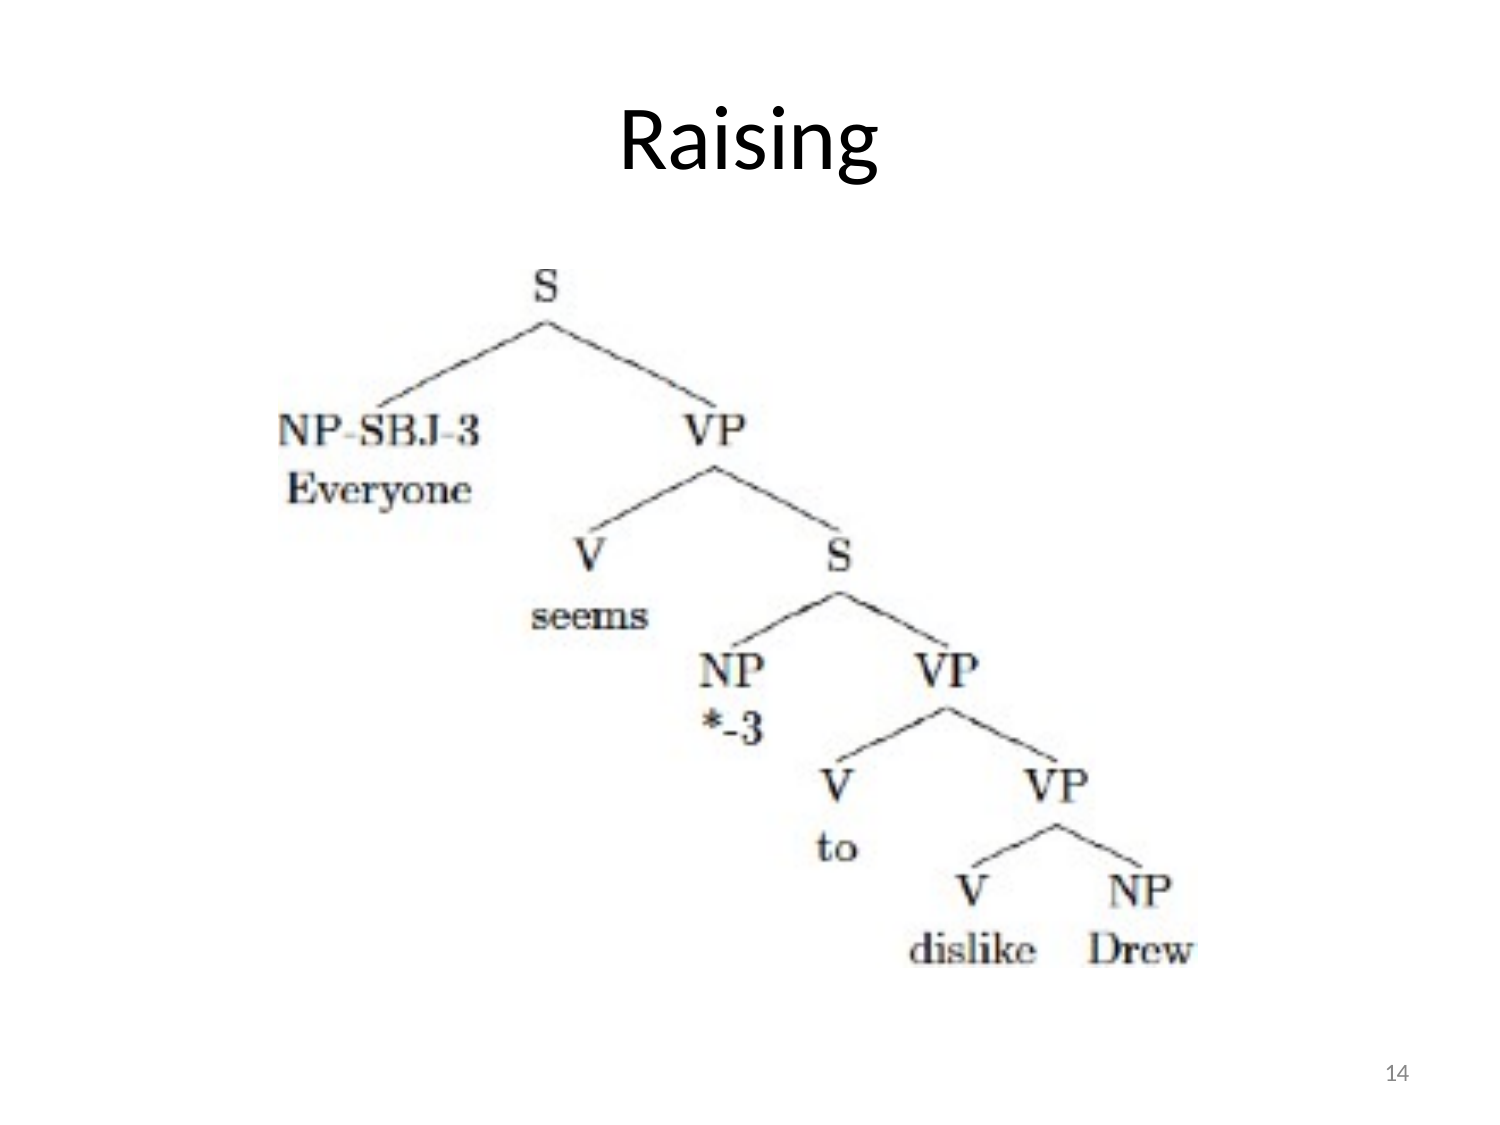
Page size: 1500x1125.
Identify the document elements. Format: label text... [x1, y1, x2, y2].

slide_number 14 [1378, 1060, 1419, 1125]
picture [278, 269, 1199, 968]
title Raising [115, 0, 1385, 266]
